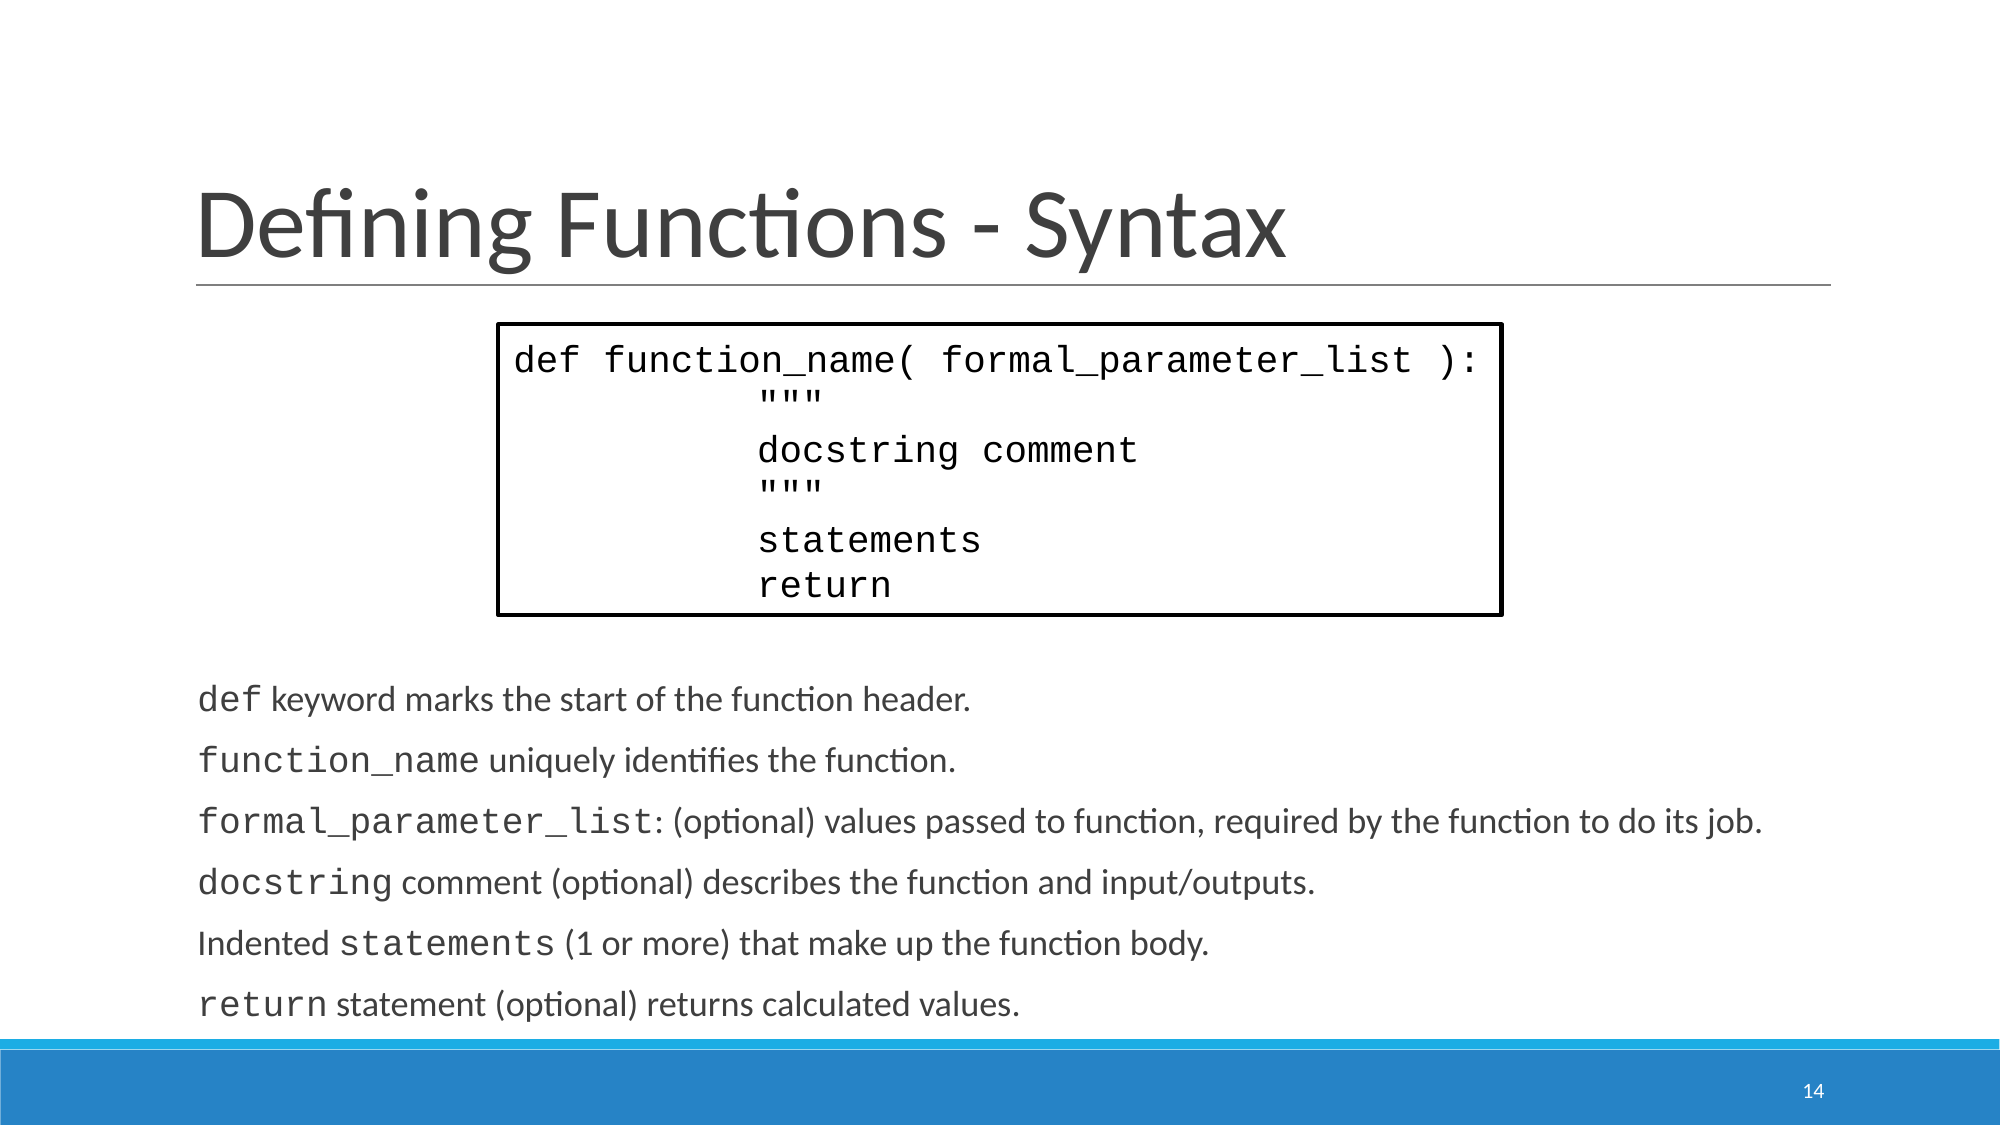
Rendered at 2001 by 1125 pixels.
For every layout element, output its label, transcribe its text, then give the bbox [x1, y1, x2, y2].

list def keyword marks the start of the function header. function_name uniquely identifies the function. formal_parameter_list: (optional) values passed to function, required by the function to do its job. docstring comment (optional) describes the function and input/outputs. Indented statements (1 or more) that make up the function body. return statement (optional) returns calculated values. [180, 302, 1840, 1038]
title Defining Functions - Syntax [180, 47, 1830, 285]
slide_number ‹#› [1624, 1059, 1840, 1120]
text_box def function_name( formal_parameter_list ): """ docstring comment """ statements return [498, 324, 1502, 616]
